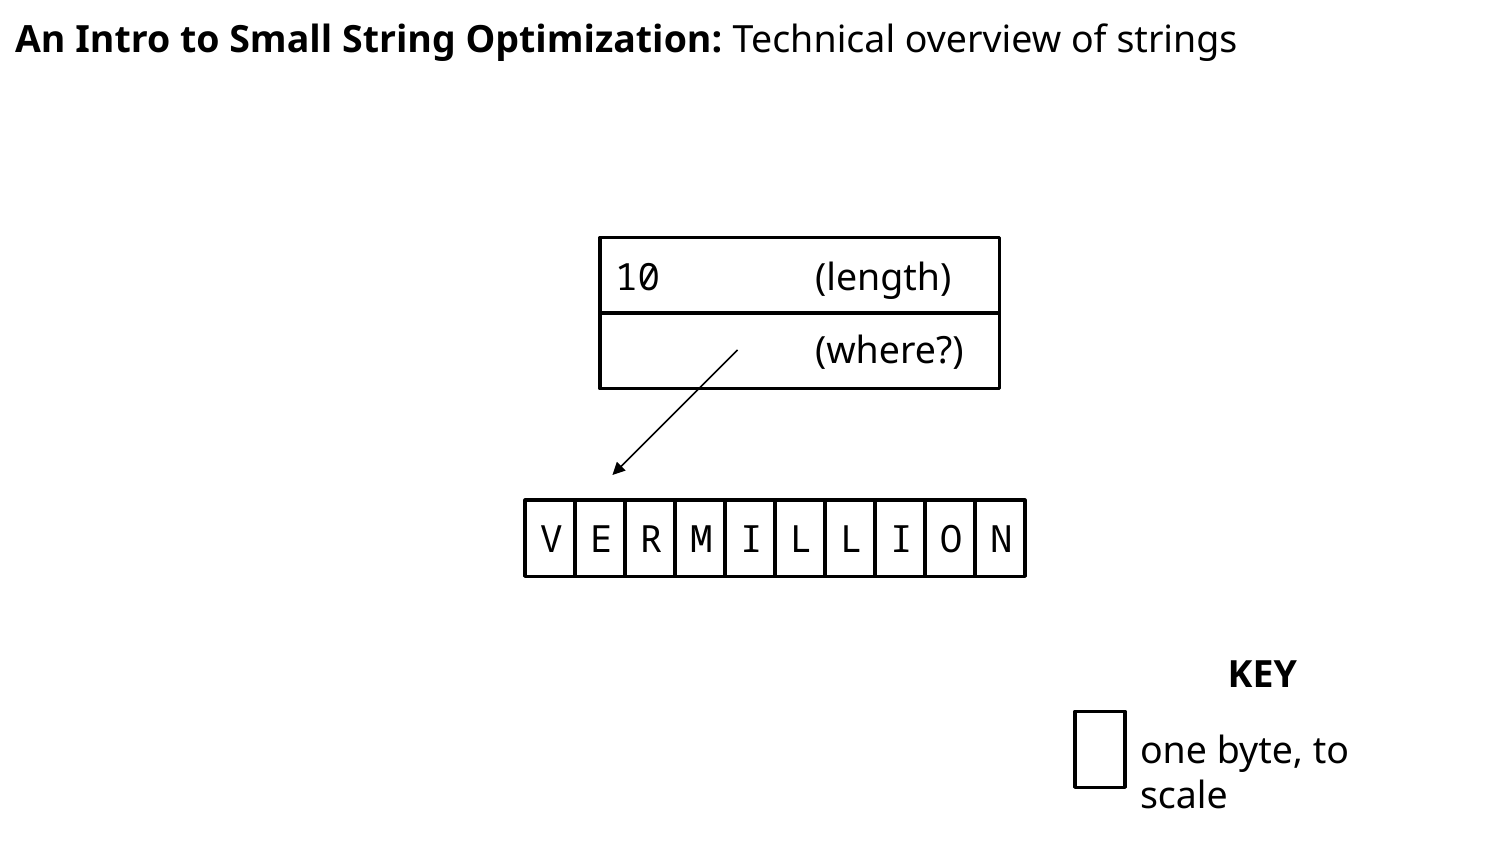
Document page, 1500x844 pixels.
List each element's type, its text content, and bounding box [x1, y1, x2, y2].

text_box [524, 499, 1026, 577]
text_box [612, 349, 738, 476]
text_box one byte, to scale [1125, 711, 1450, 788]
text_box [1074, 712, 1125, 788]
text_box (length) [800, 237, 1000, 311]
text_box (where?) [800, 311, 1000, 388]
text_box KEY [1074, 634, 1450, 712]
text_box An Intro to Small String Optimization: Technical overview of strings [0, 0, 1500, 79]
text_box [600, 314, 1000, 389]
text_box 10 [600, 237, 800, 314]
